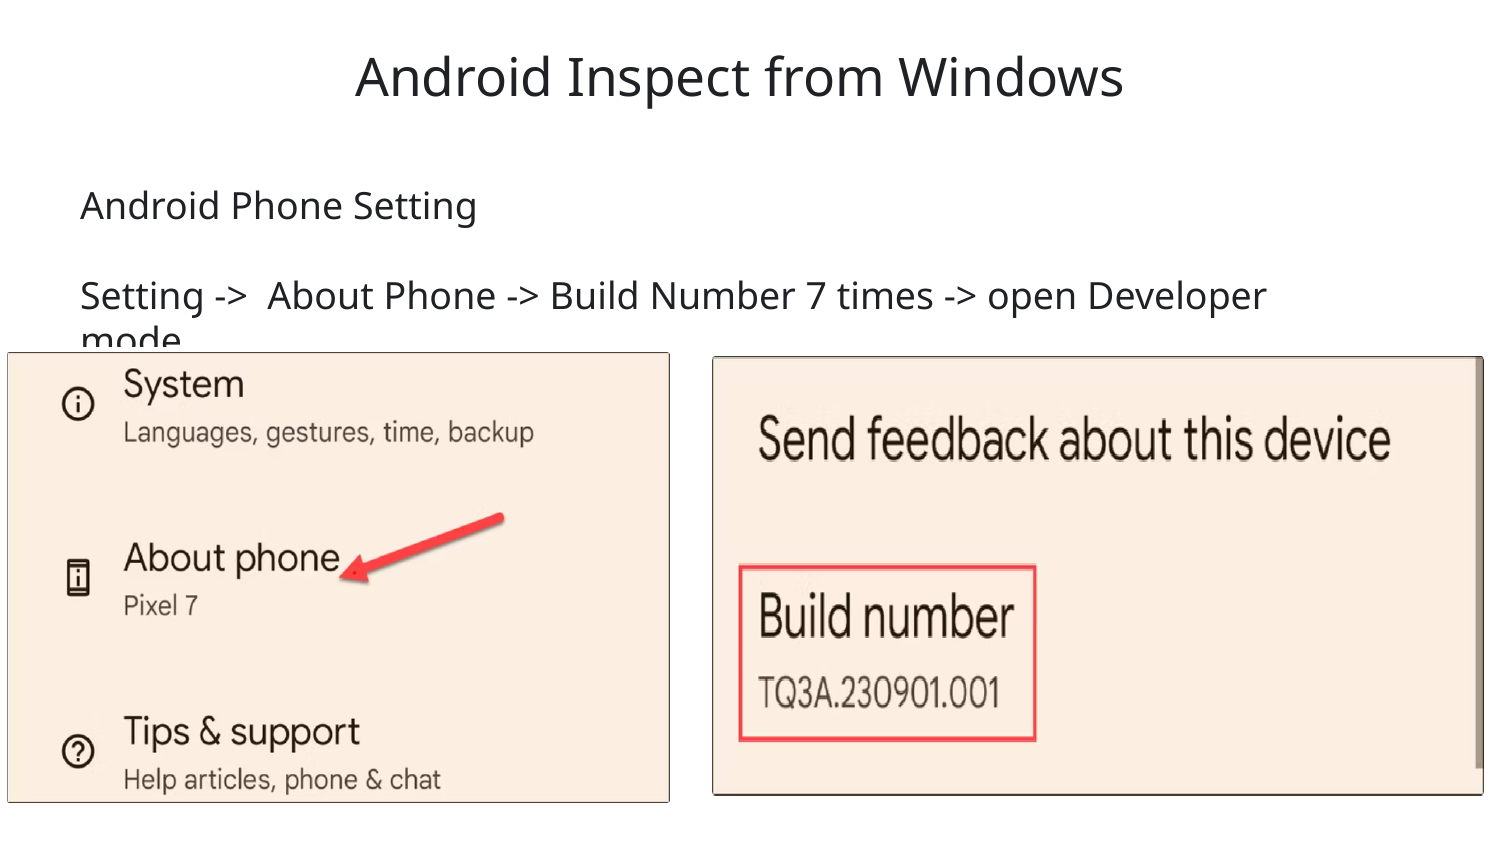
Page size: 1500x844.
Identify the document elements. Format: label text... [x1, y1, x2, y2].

text_box Android Phone Setting Setting -> About Phone -> Build Number 7 times -> open Developer mode [65, 166, 1374, 377]
title Android Inspect from Windows [41, 28, 1440, 123]
picture [691, 334, 1500, 809]
picture [0, 347, 675, 809]
